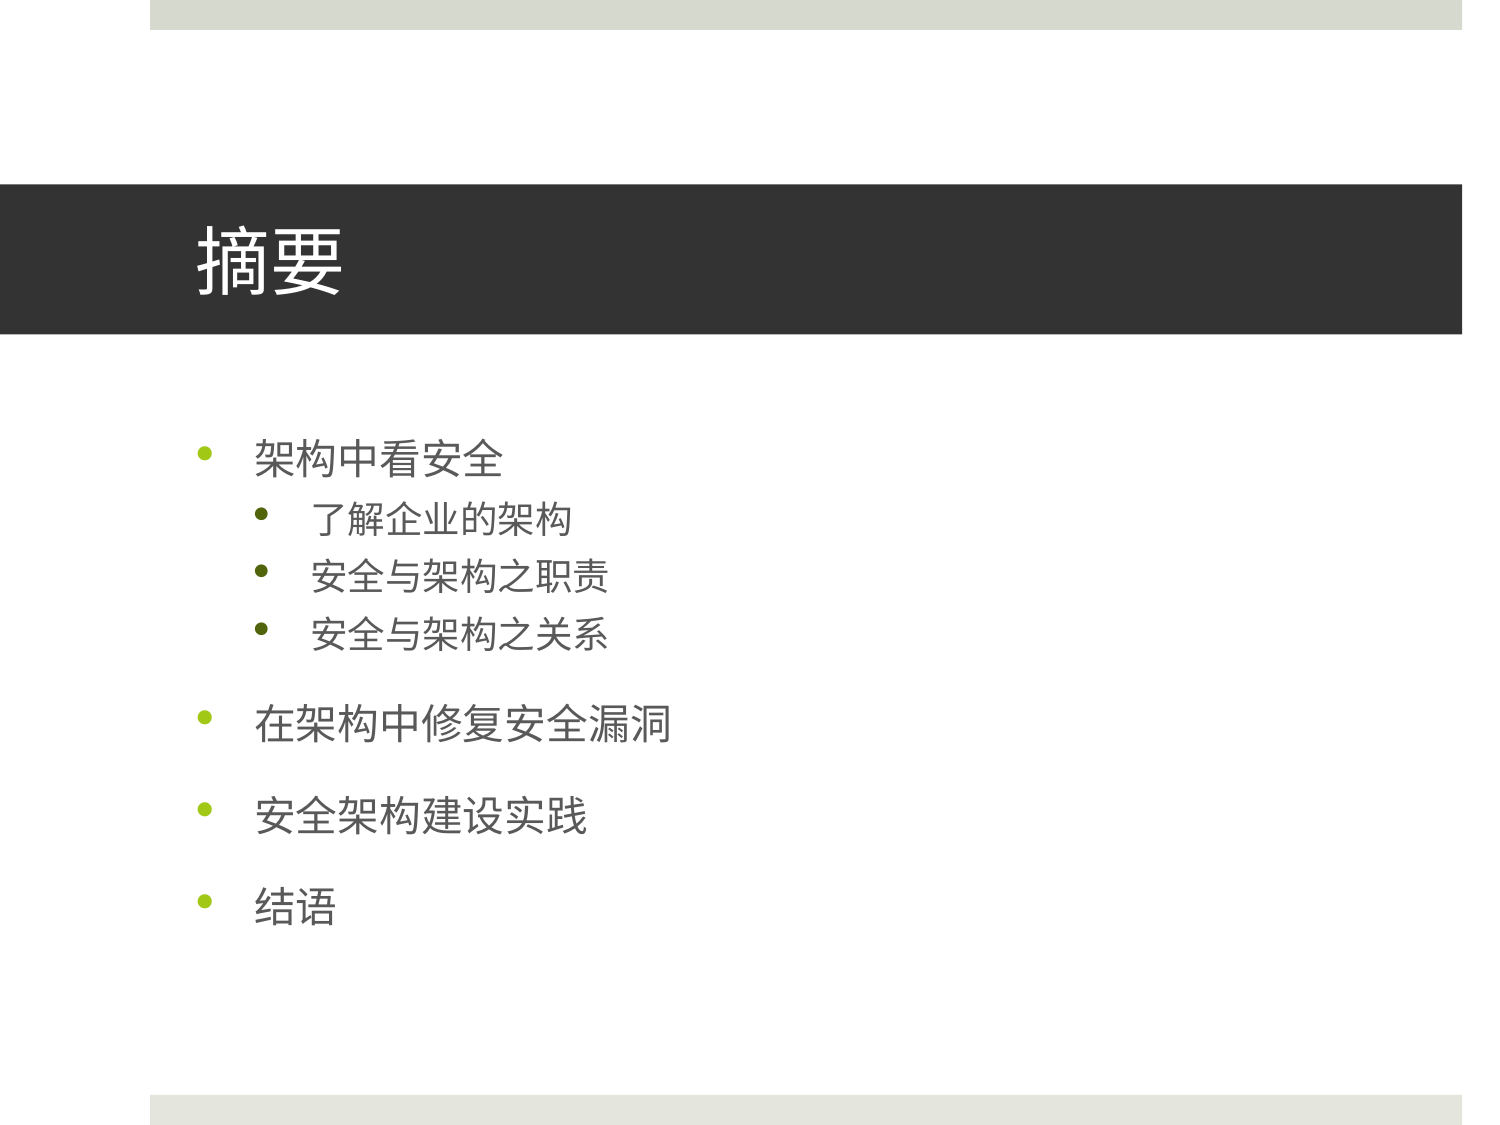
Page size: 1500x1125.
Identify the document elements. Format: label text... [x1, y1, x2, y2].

list 架构中看安全 了解企业的架构 安全与架构之职责 安全与架构之关系 在架构中修复安全漏洞 安全架构建设实践 结语 [182, 425, 1432, 1028]
title 摘要 [0, 184, 1463, 335]
